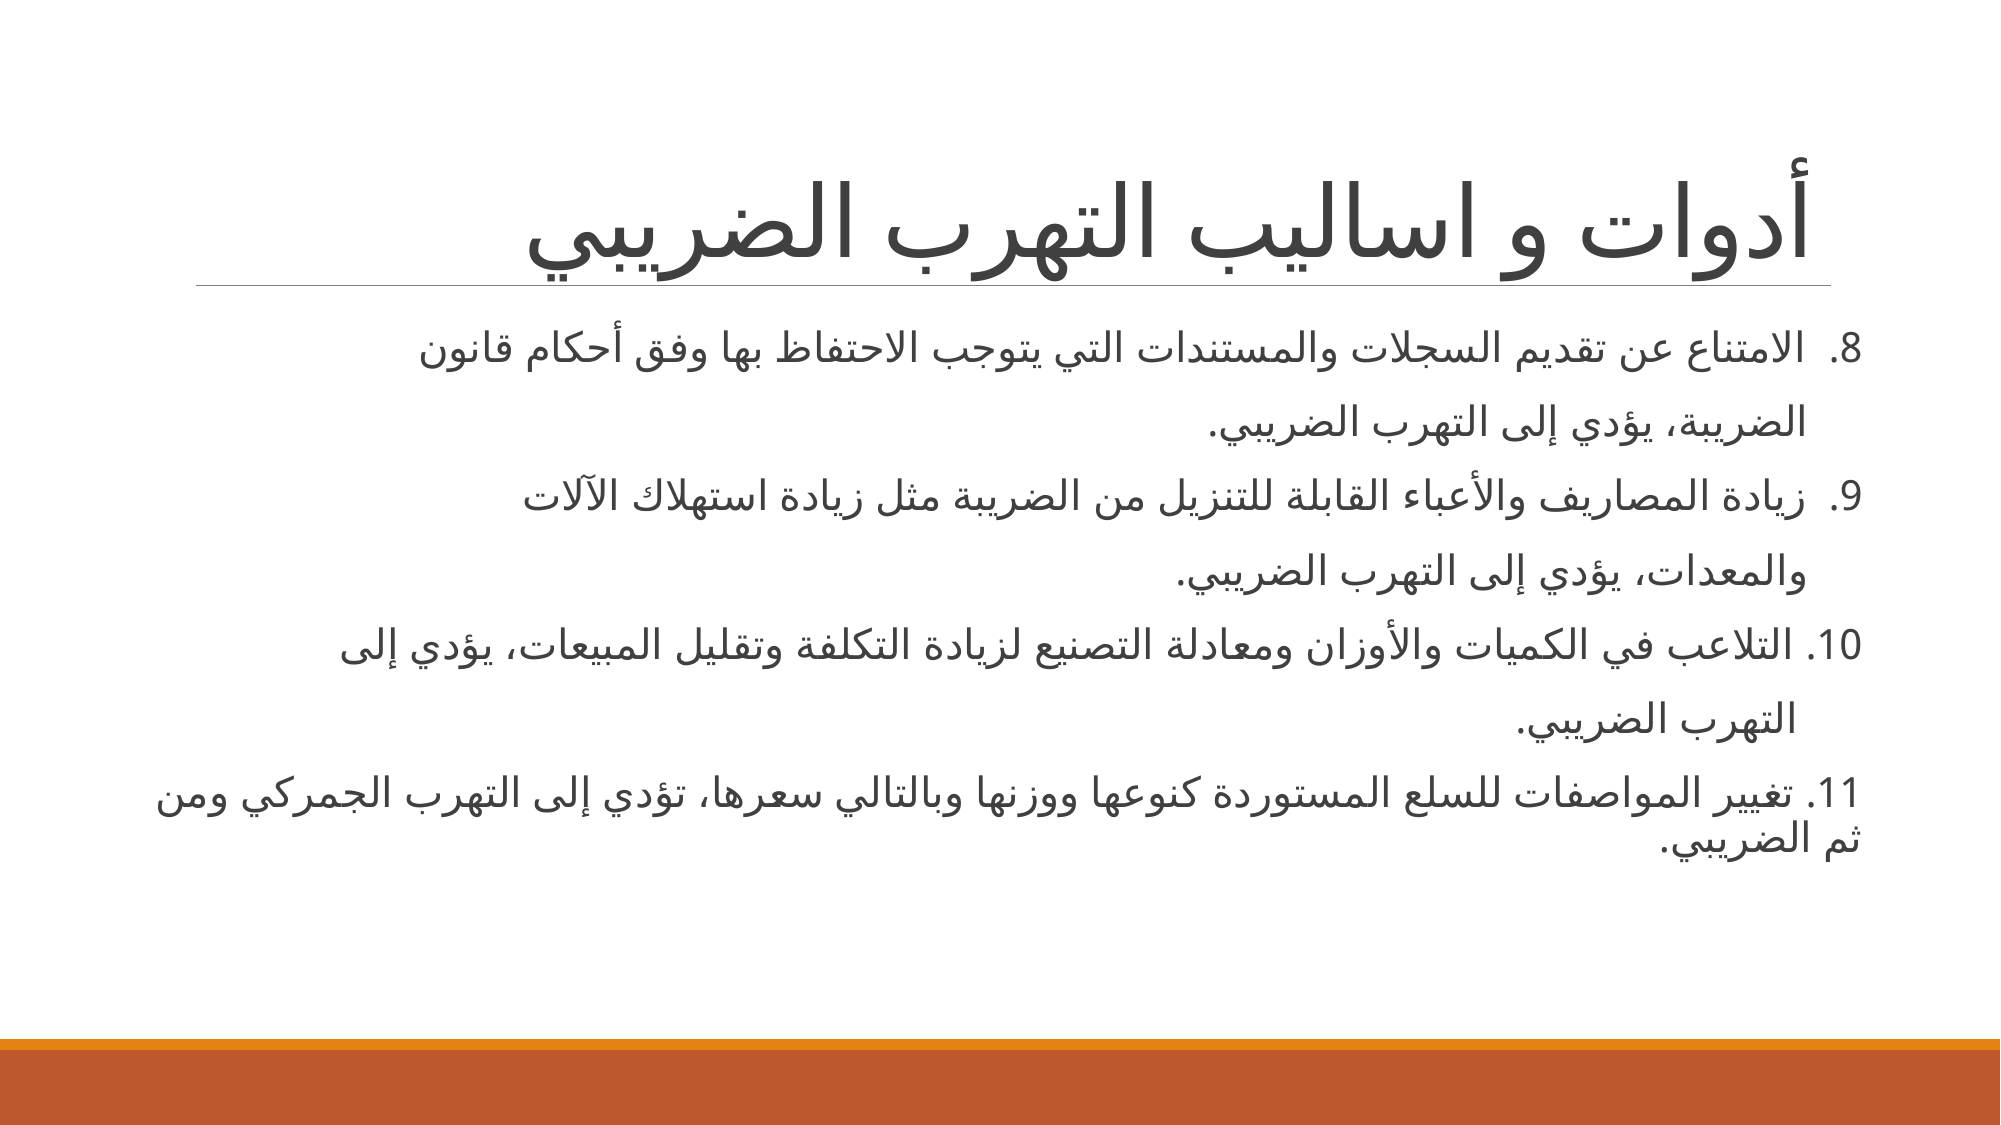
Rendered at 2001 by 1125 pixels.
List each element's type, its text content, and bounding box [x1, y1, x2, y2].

list 8. الامتناع عن تقديم السجلات والمستندات التي يتوجب الاحتفاظ بها وفق أحكام قانون الضريبة، يؤدي إلى التهرب الضريبي. 9. زيادة المصاريف والأعباء القابلة للتنزيل من الضريبة مثل زيادة استهلاك الآلات والمعدات، يؤدي إلى التهرب الضريبي. 10. التلاعب في الكميات والأوزان ومعادلة التصنيع لزيادة التكلفة وتقليل المبيعات، يؤدي إلى التهرب الضريبي. 11. تغيير المواصفات للسلع المستوردة كنوعها ووزنها وبالتالي سعرها، تؤدي إلى التهرب الجمركي ومن ثم الضريبي. [137, 239, 1863, 1014]
title أدوات و اساليب التهرب الضريبي [180, 47, 1830, 239]
